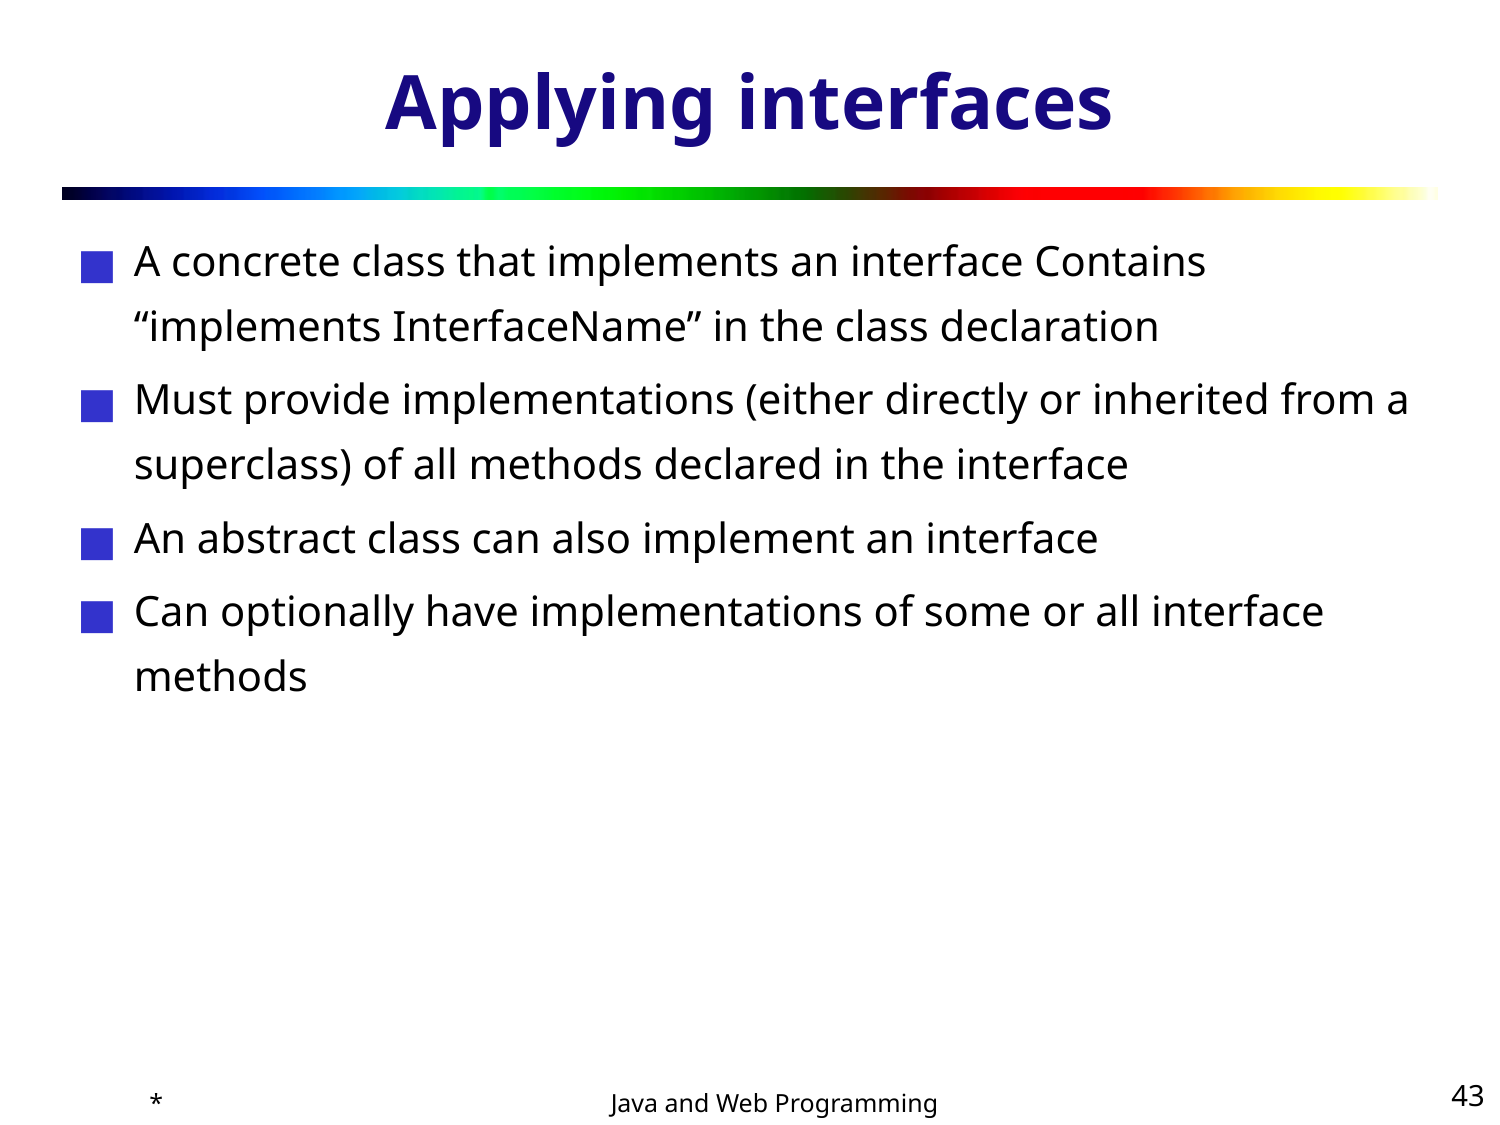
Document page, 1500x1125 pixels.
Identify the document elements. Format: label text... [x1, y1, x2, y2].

title Applying interfaces [0, 24, 1500, 175]
picture [62, 187, 355, 200]
text_box ‹#› [1187, 1049, 1500, 1125]
text_box Java and Web Programming [537, 1062, 1013, 1125]
text_box * [0, 1049, 313, 1125]
list A concrete class that implements an interface Contains “implements InterfaceName” in the class declaration Must provide implementations (either directly or inherited from a superclass) of all methods declared in the interface An abstract class can also implement an interface Can optionally have implementations of some or all interface methods [62, 212, 1450, 1050]
picture [382, 187, 1438, 200]
